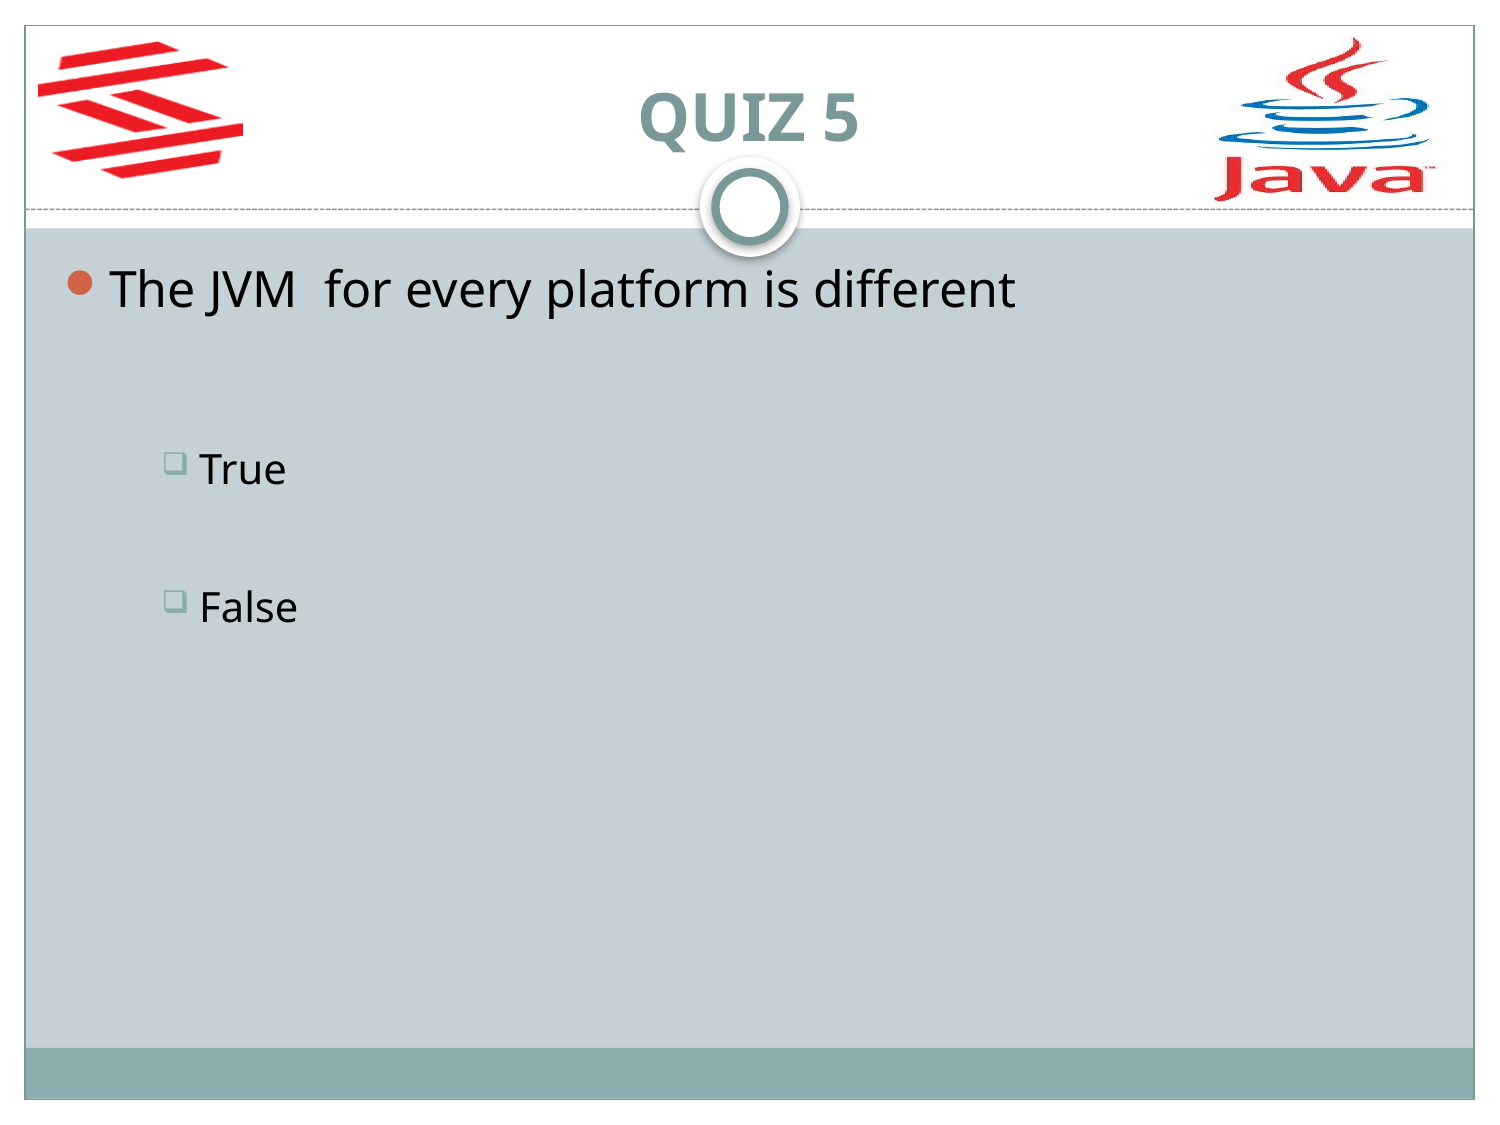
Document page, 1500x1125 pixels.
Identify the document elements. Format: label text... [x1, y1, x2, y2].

list The JVM for every platform is different True False [49, 250, 1445, 1001]
picture [1163, 30, 1471, 209]
picture [37, 40, 243, 185]
title QUIZ 5 [237, 37, 1157, 162]
